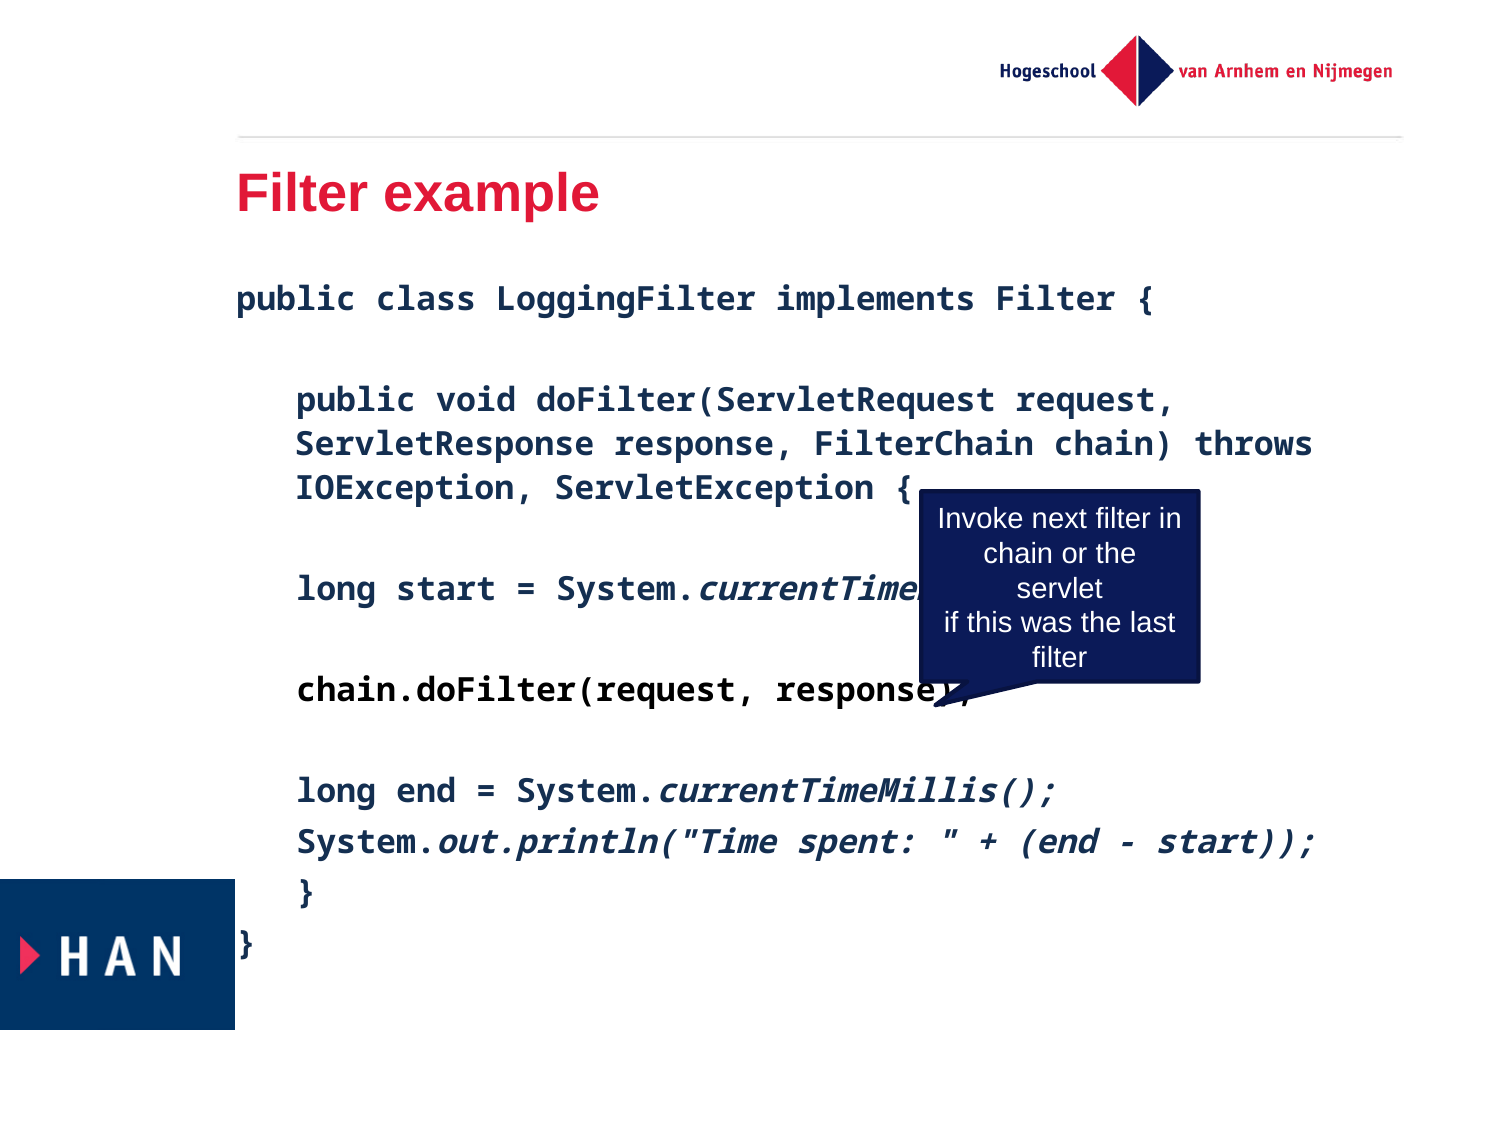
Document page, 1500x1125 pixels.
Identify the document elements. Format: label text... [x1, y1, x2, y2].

picture [992, 29, 1406, 113]
list public class LoggingFilter implements Filter { public void doFilter(ServletRequest request, ServletResponse response, FilterChain chain) throws IOException, ServletException { long start = System.currentTimeMillis(); chain.doFilter(request, response); long end = System.currentTimeMillis(); System.out.println("Time spent: " + (end - start)); } } [236, 265, 1403, 880]
picture [0, 879, 235, 1030]
picture [233, 126, 1412, 145]
title Filter example [236, 147, 1406, 231]
text_box Invoke next filter in chain or the servlet if this was the last filter [919, 489, 1201, 708]
